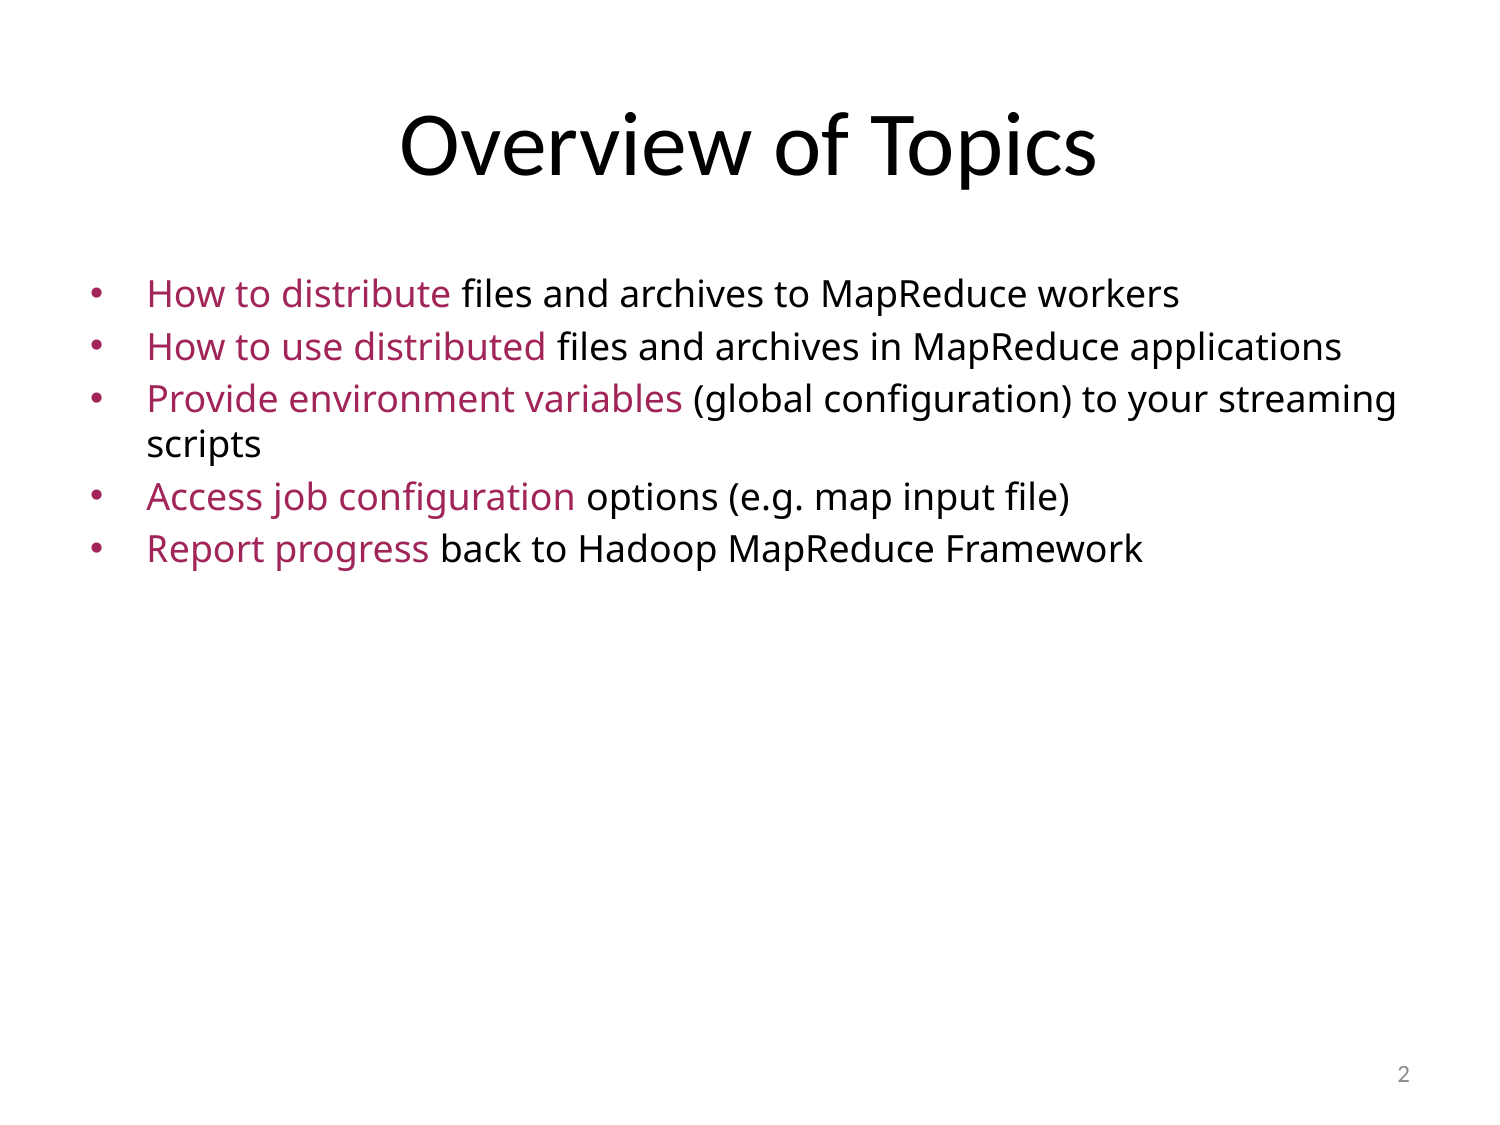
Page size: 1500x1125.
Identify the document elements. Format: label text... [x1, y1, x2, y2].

title Overview of Topics [75, 45, 1425, 233]
slide_number 2 [1074, 1042, 1425, 1103]
list How to distribute files and archives to MapReduce workers How to use distributed files and archives in MapReduce applications Provide environment variables (global configuration) to your streaming scripts Access job configuration options (e.g. map input file) Report progress back to Hadoop MapReduce Framework [75, 262, 1425, 1005]
